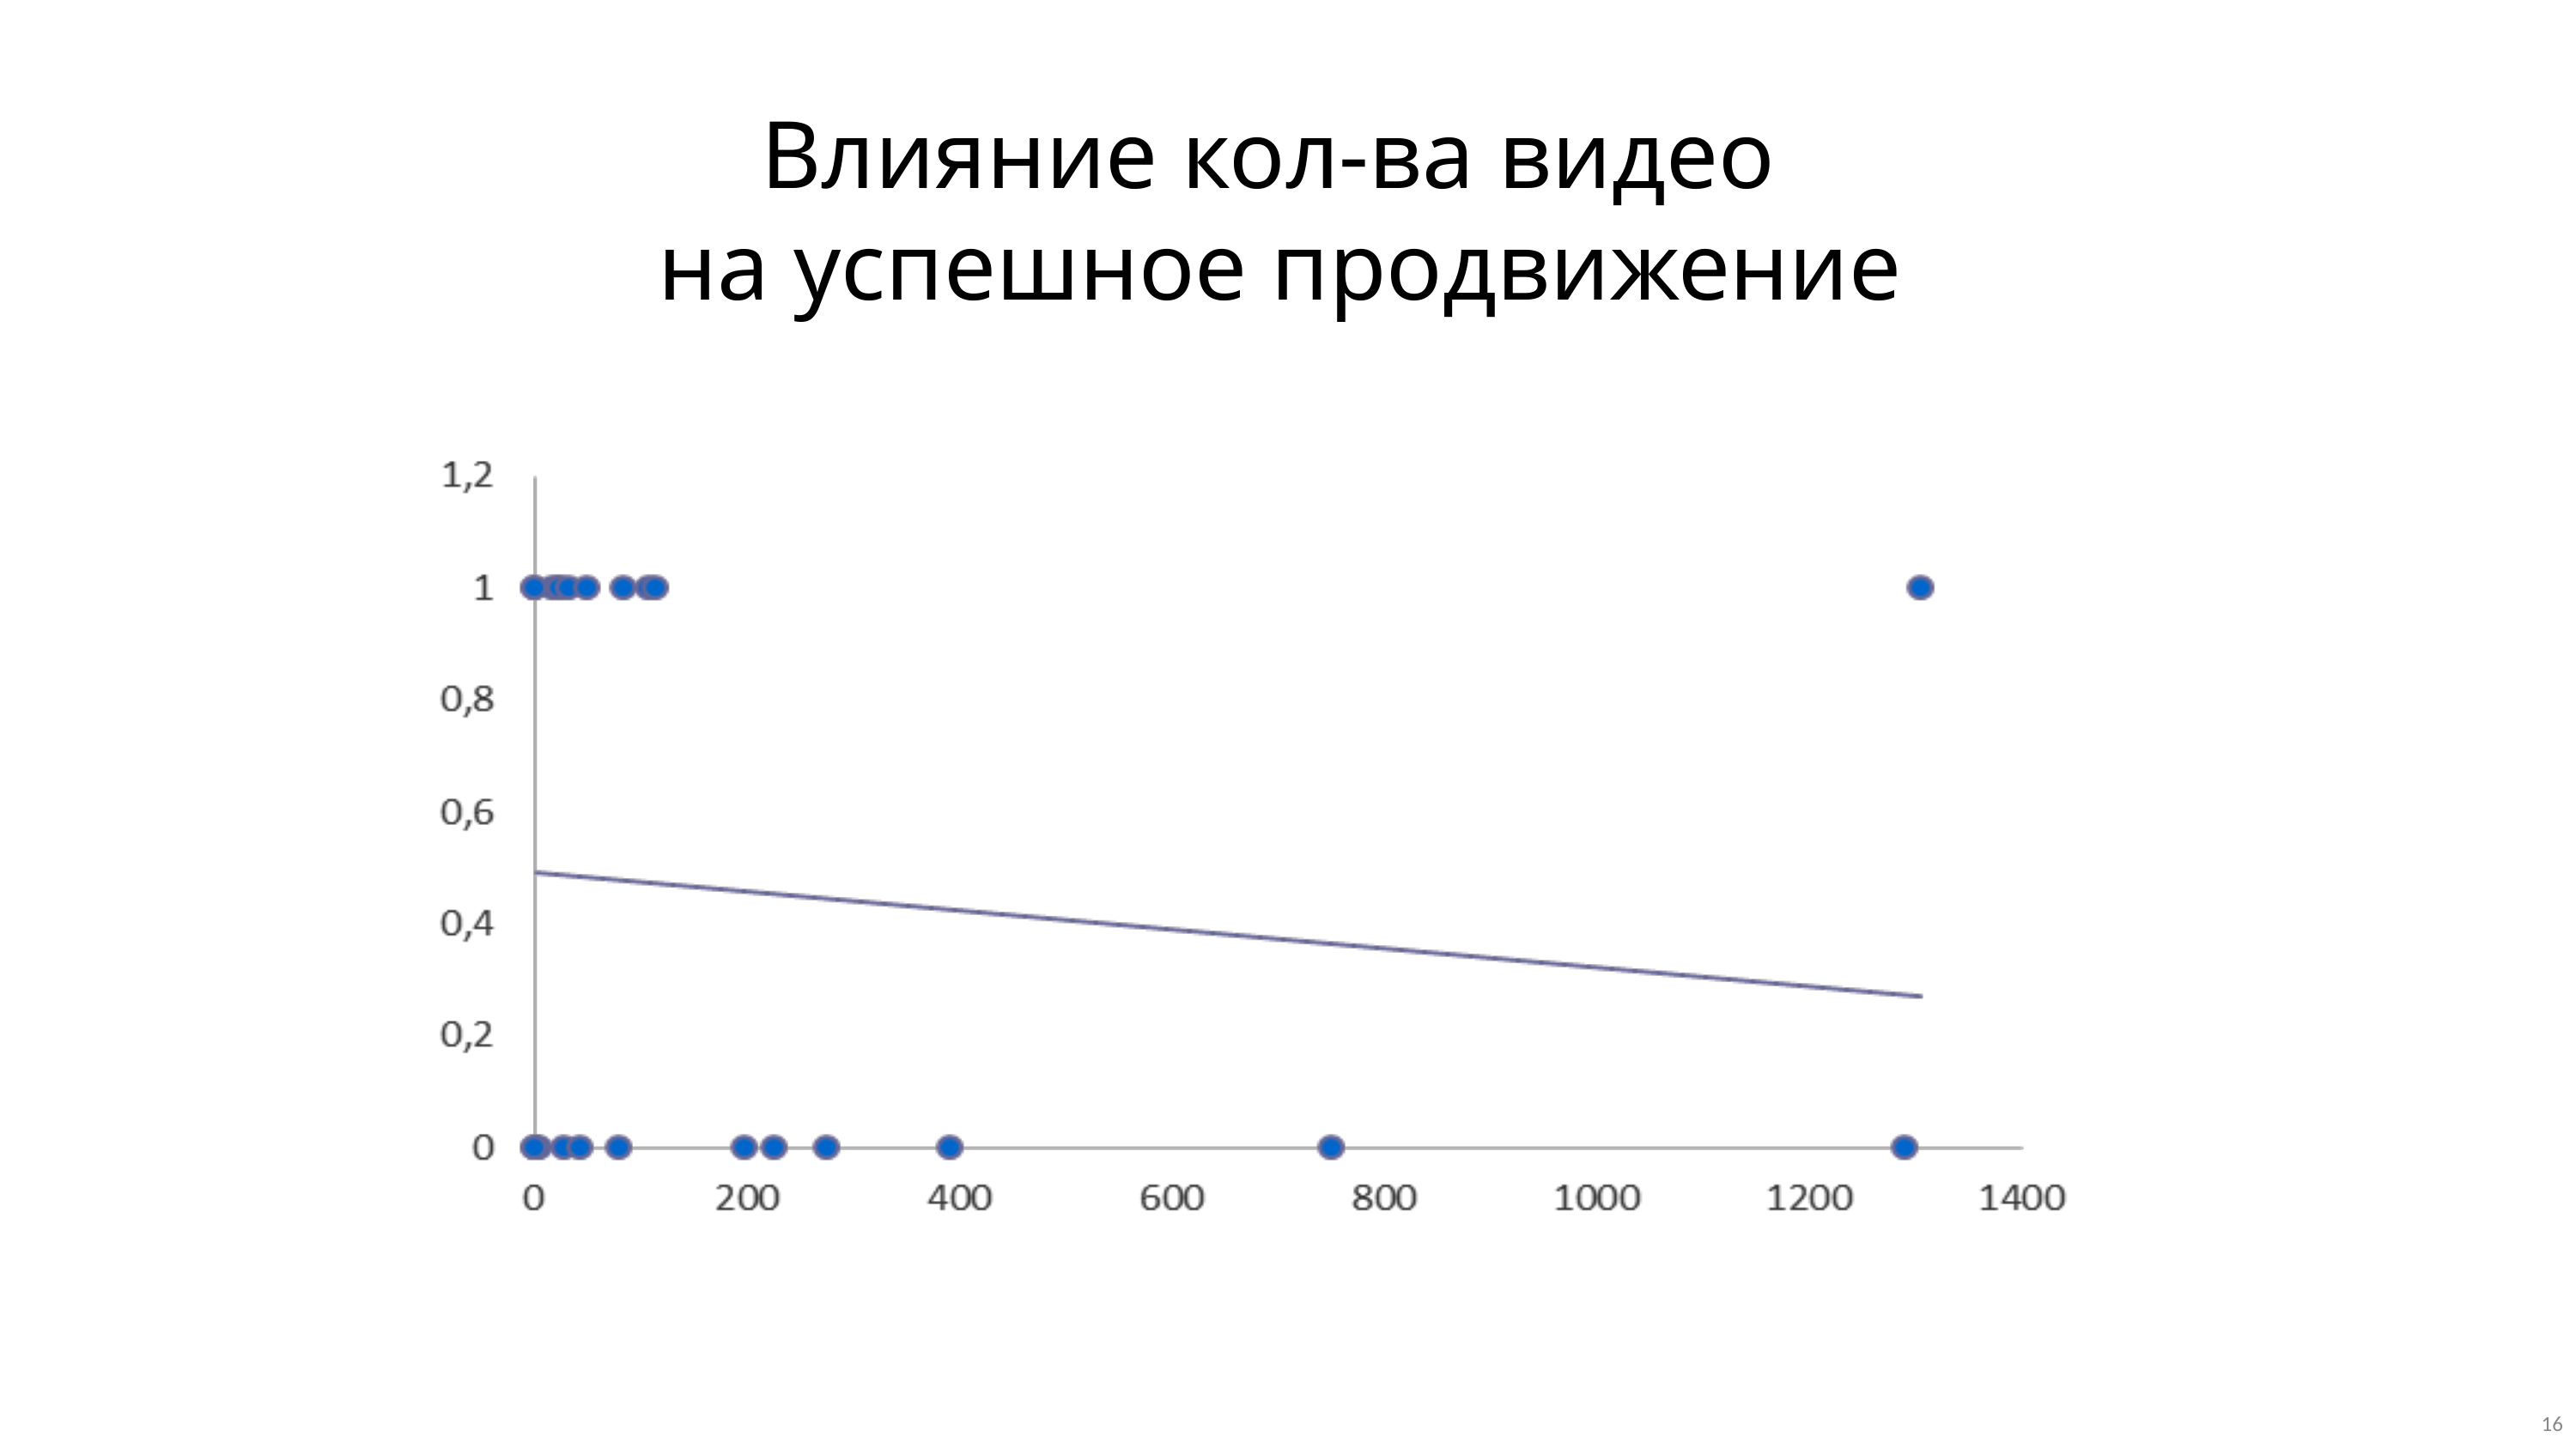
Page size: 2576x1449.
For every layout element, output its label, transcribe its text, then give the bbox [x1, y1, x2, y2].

picture [411, 294, 2124, 1258]
slide_number ‹#› [2275, 1397, 2576, 1449]
text_box Влияние кол-ва видео на успешное продвижение [333, 82, 2202, 361]
